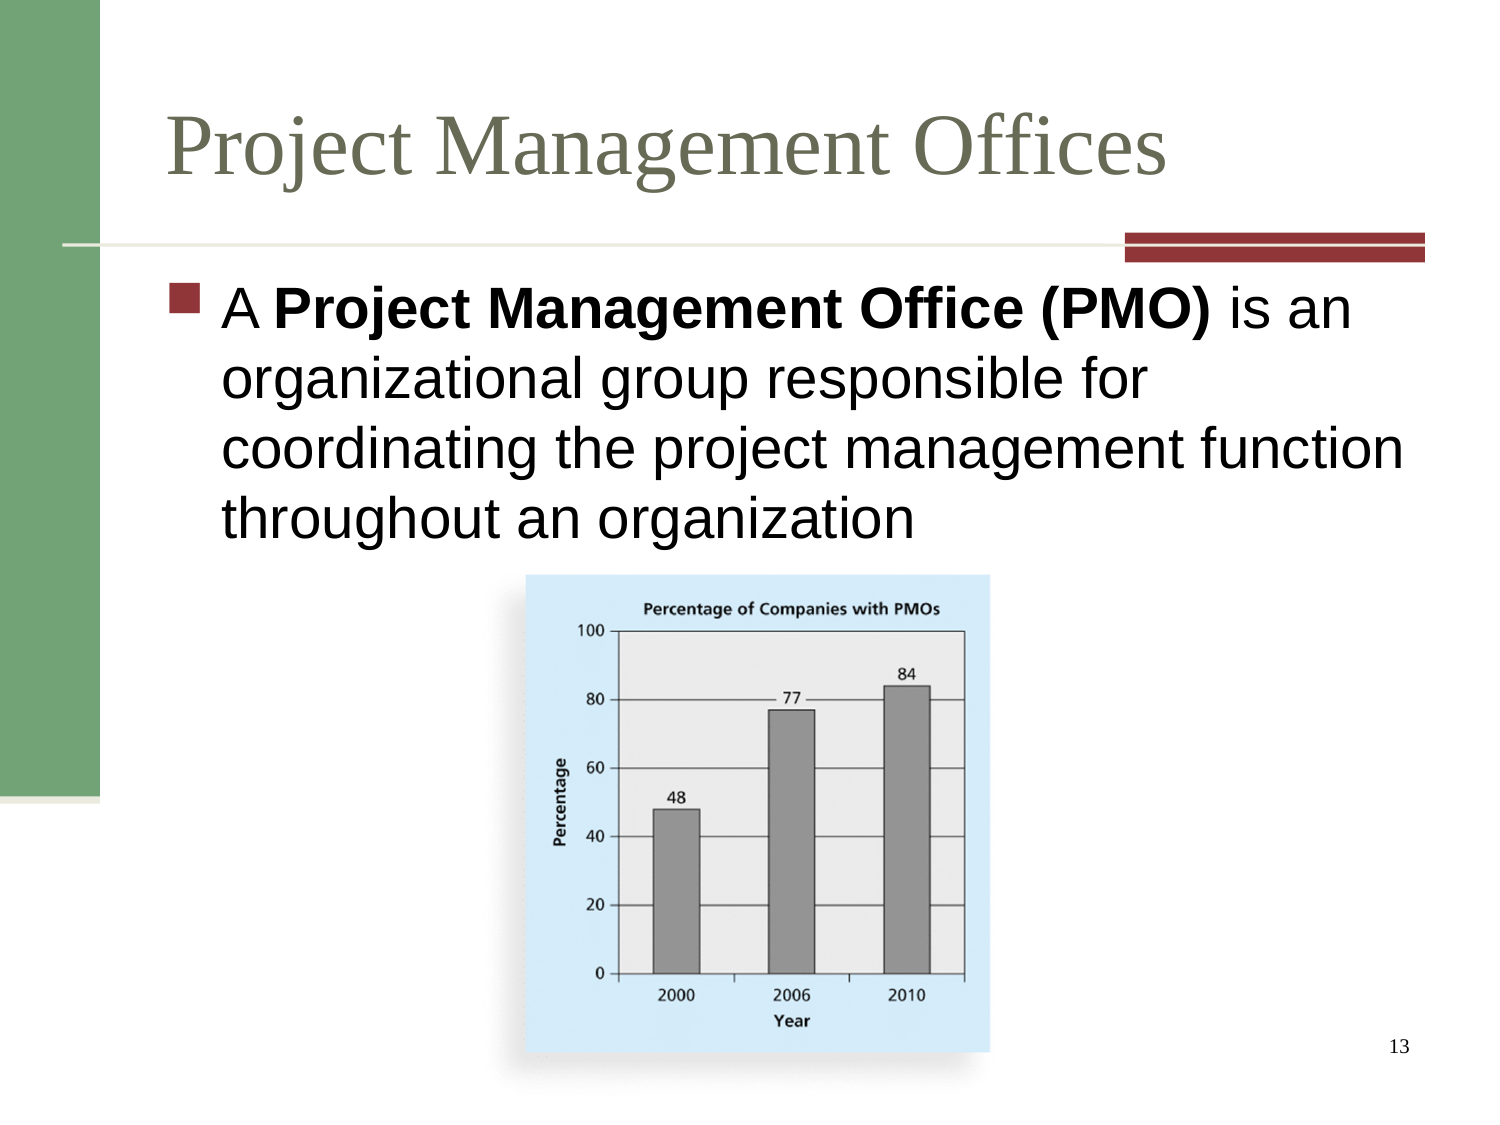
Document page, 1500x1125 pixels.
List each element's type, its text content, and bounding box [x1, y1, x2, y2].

title Project Management Offices [150, 45, 1425, 234]
list A Project Management Office (PMO) is an organizational group responsible for coordinating the project management function throughout an organization [150, 262, 1425, 1006]
slide_number 13 [1112, 1024, 1426, 1101]
picture [474, 562, 1003, 1103]
